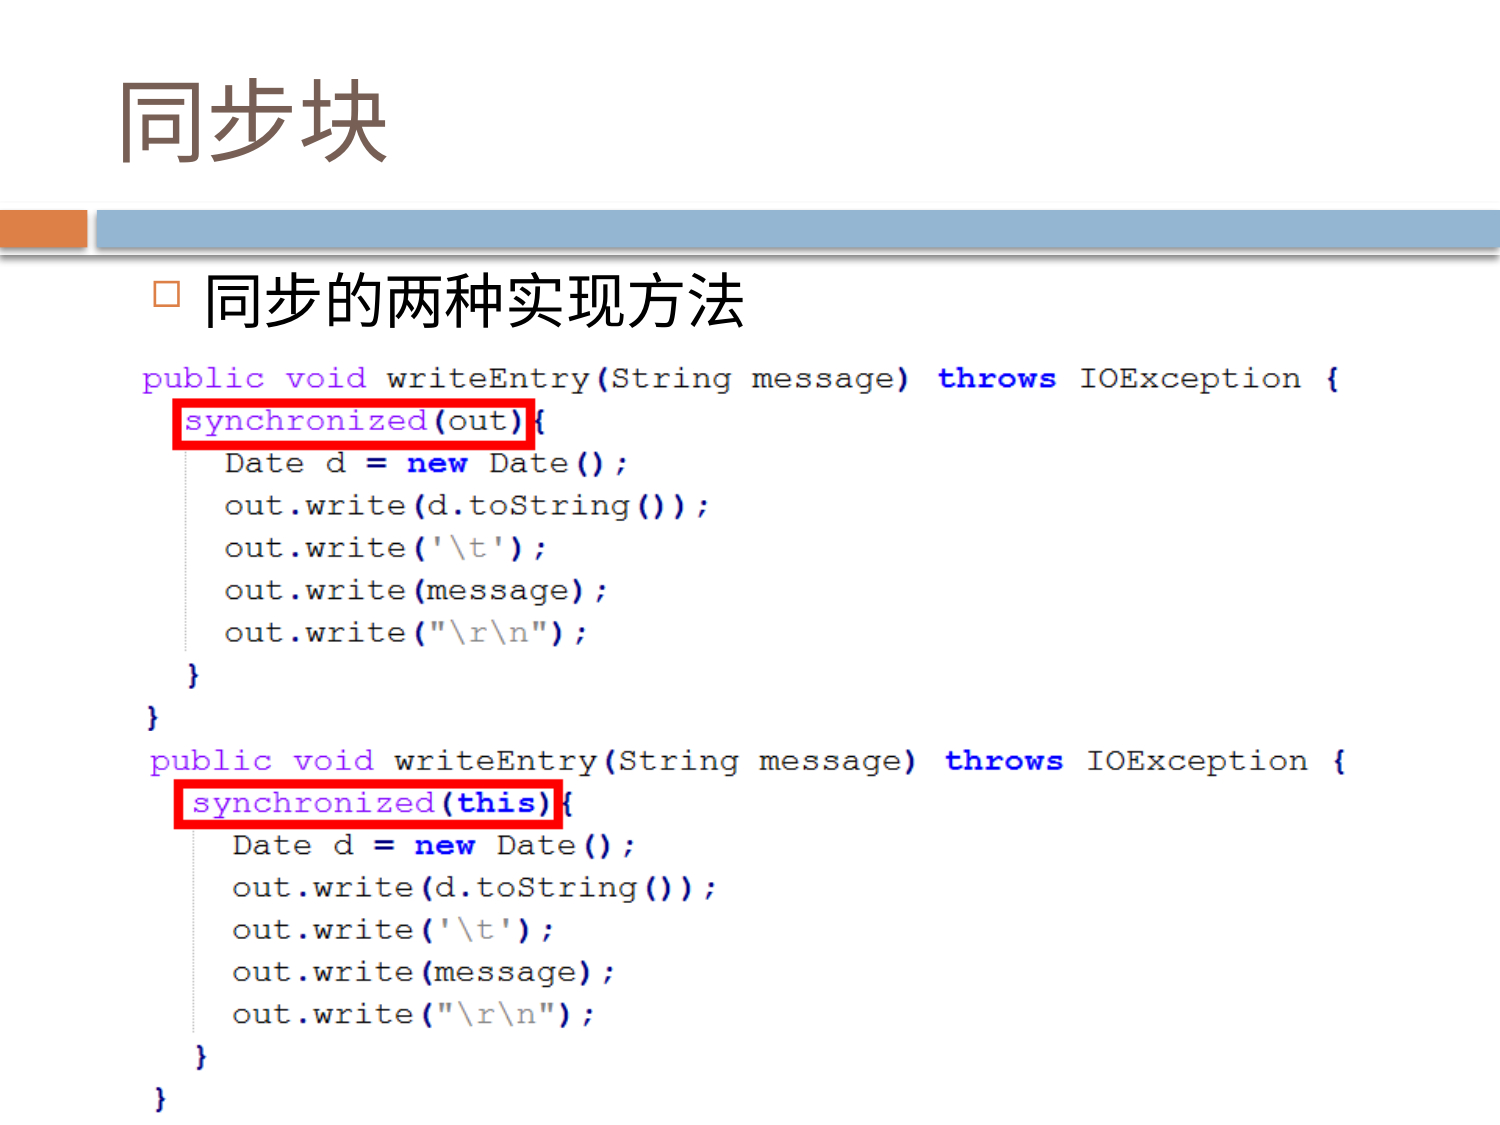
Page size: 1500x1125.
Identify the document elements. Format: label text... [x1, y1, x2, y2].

picture [134, 361, 1373, 1125]
title 同步块 [100, 37, 1438, 200]
list 同步的两种实现方法 [135, 255, 1374, 369]
